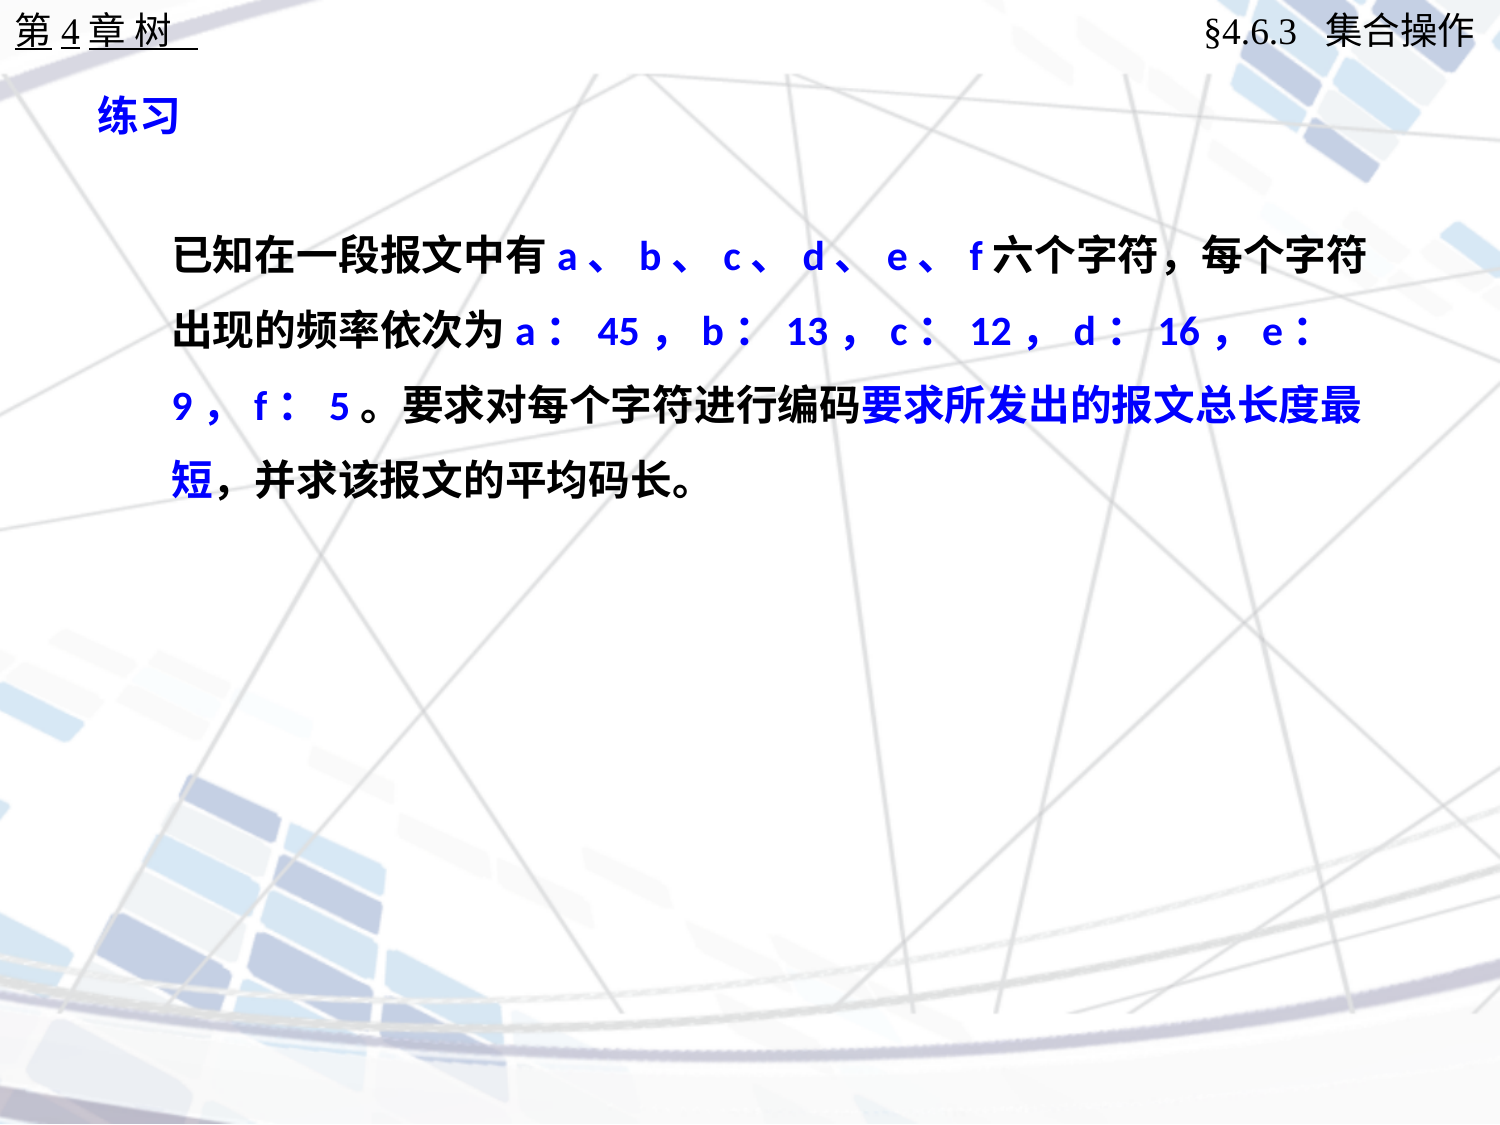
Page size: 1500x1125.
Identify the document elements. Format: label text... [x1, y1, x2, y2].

text_box 练习 [82, 82, 197, 147]
text_box §4.6.3 集合操作 [927, 0, 1499, 60]
text_box 已知在一段报文中有a、b、c、d、e、f六个字符，每个字符出现的频率依次为a：45，b：13，c：12，d：16，e：9，f：5。要求对每个字符进行编码要求所发出的报文总长度最短，并求该报文的平均码长。 [156, 196, 1399, 511]
picture [0, 0, 1500, 1124]
text_box 第4章 树 [0, 0, 313, 60]
